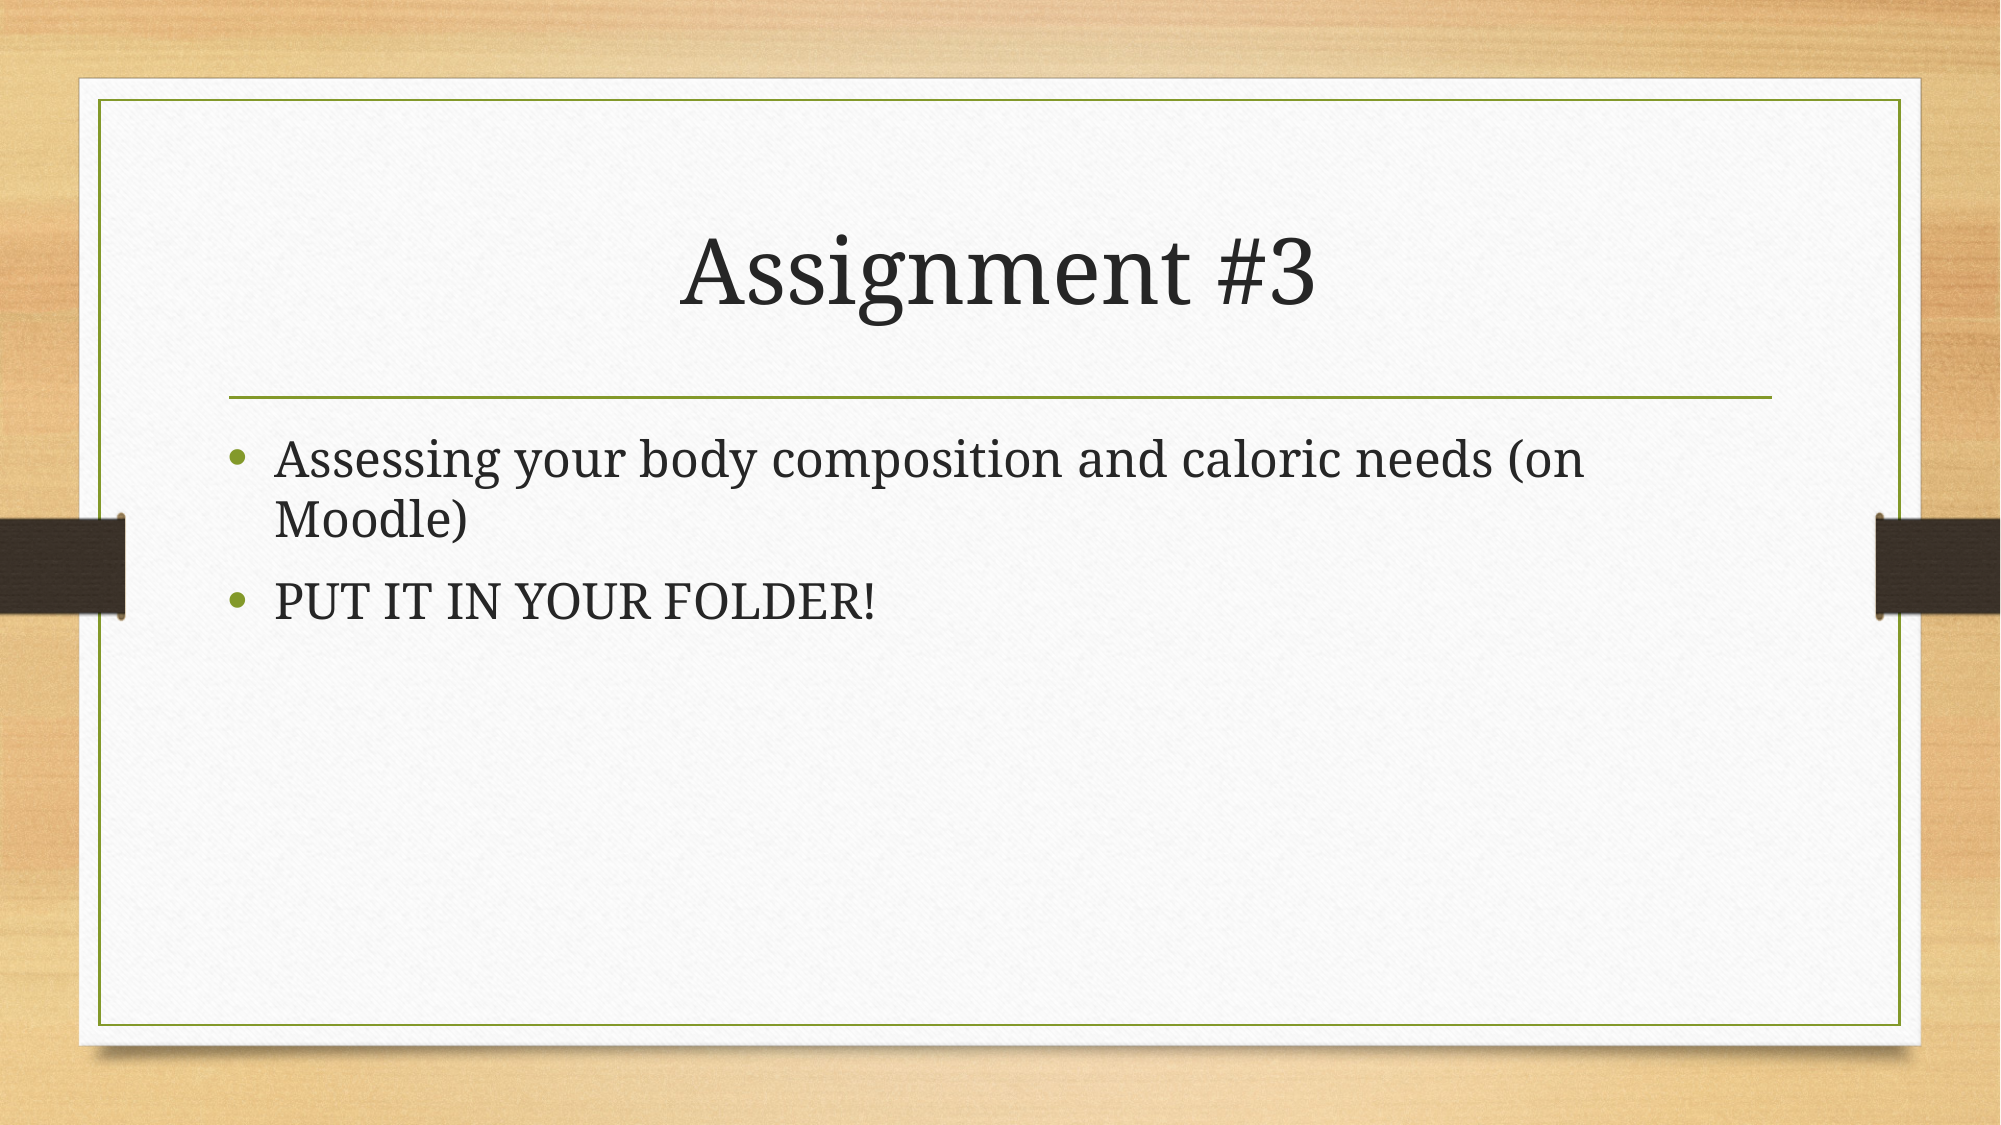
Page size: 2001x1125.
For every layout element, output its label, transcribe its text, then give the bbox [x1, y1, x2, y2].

title Assignment #3 [212, 161, 1788, 375]
picture [0, 0, 2001, 1125]
list Assessing your body composition and caloric needs (on Moodle) PUT IT IN YOUR FOLDER! [212, 419, 1788, 964]
